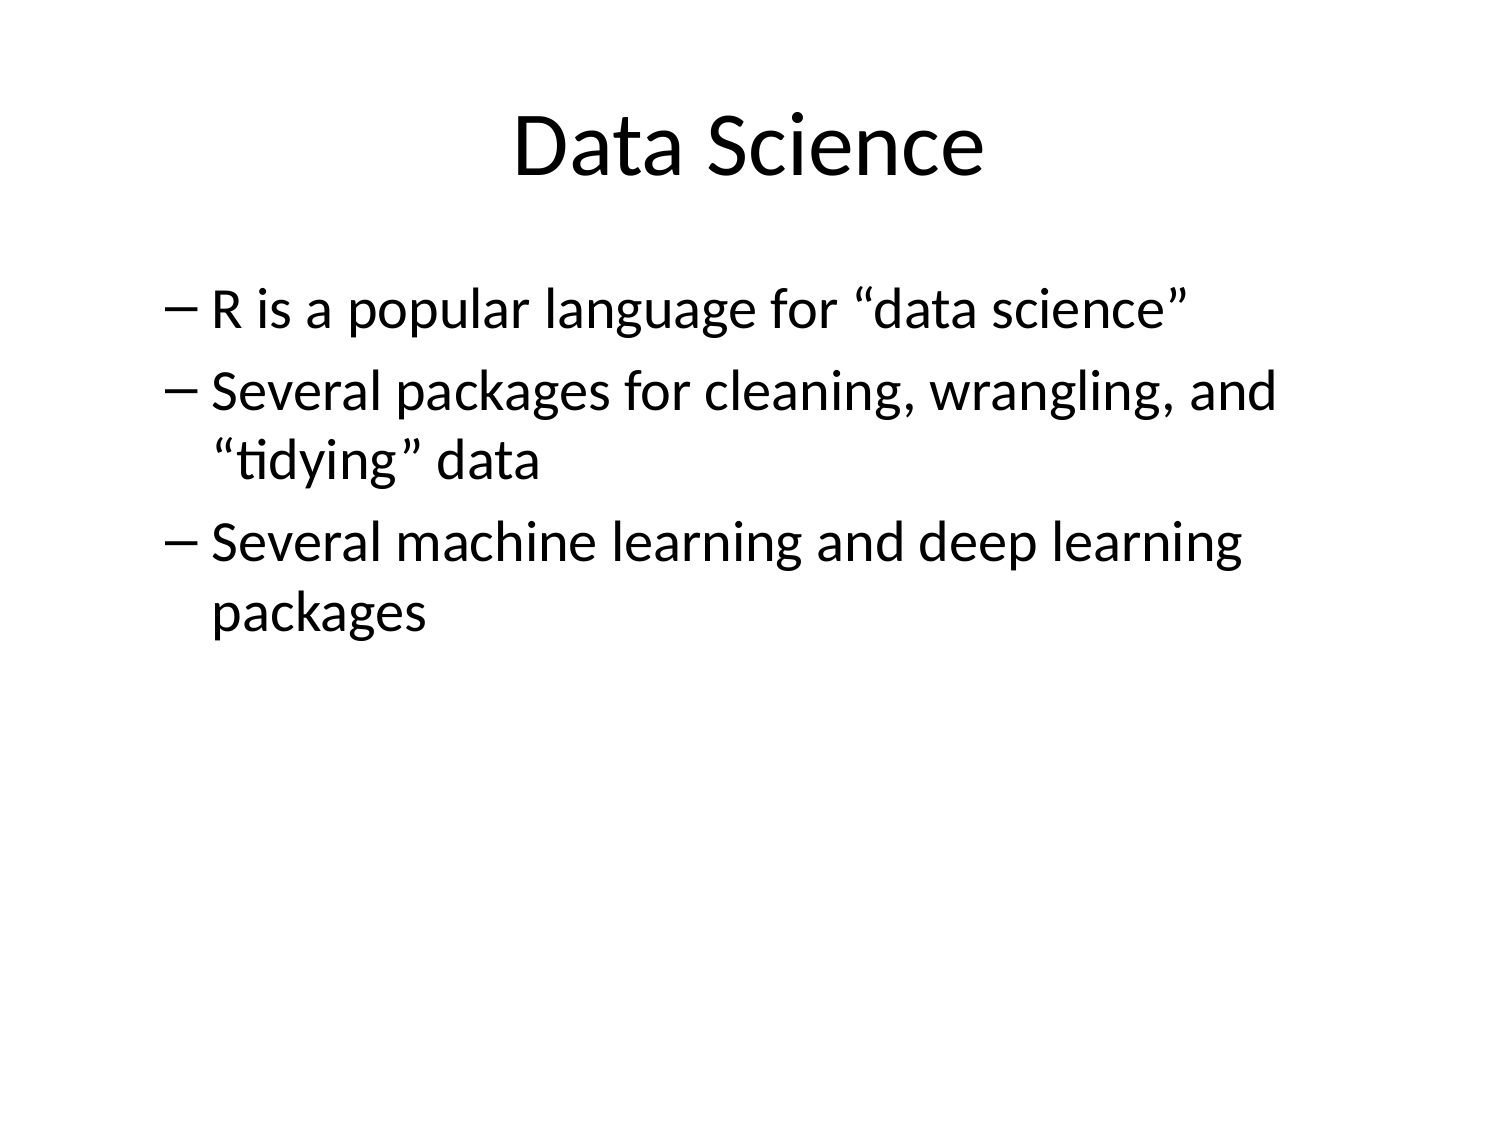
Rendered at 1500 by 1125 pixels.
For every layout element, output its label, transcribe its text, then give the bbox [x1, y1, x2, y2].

list R is a popular language for “data science” Several packages for cleaning, wrangling, and “tidying” data Several machine learning and deep learning packages [75, 262, 1425, 1005]
title Data Science [75, 45, 1425, 233]
